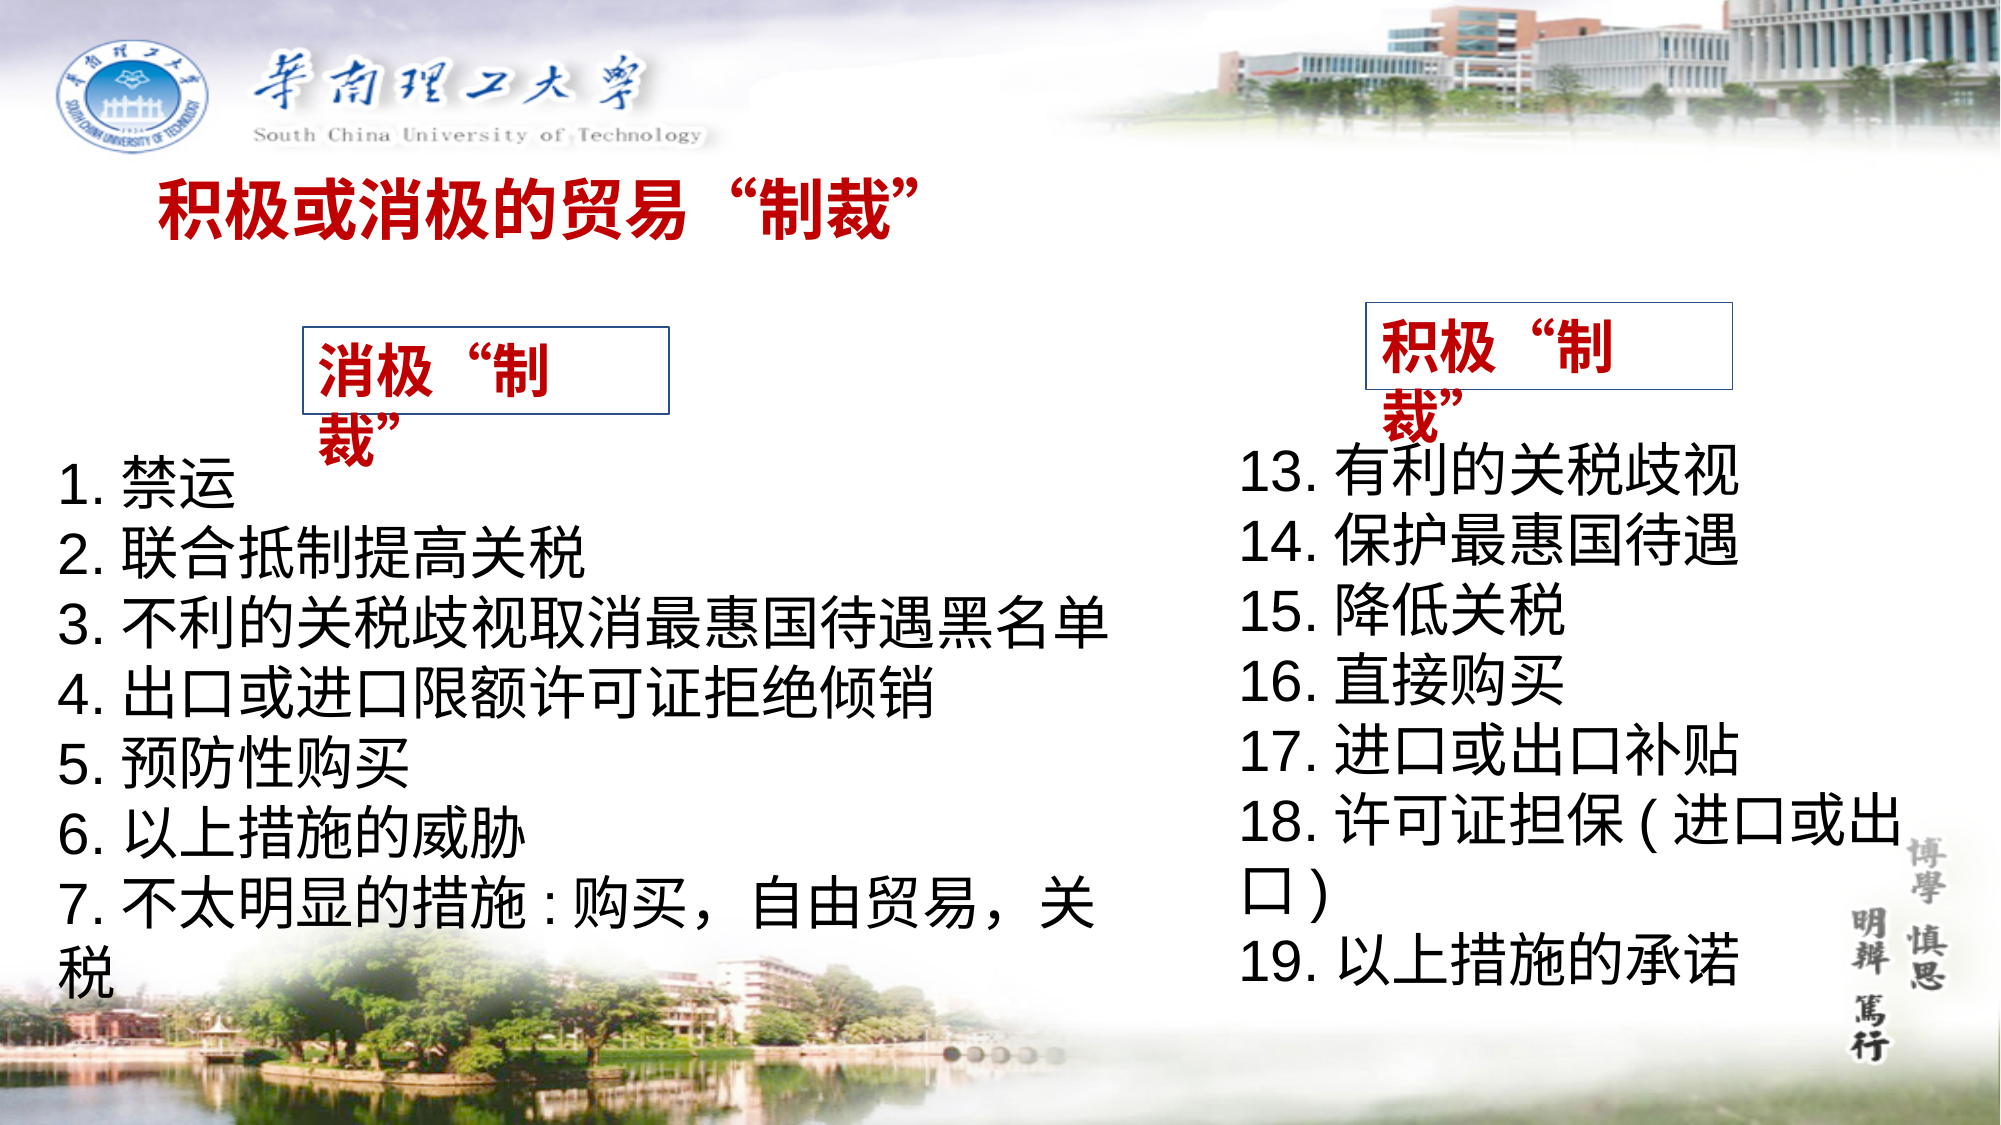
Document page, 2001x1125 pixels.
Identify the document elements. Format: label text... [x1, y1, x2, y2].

text_box 积极或消极的贸易“制裁” [142, 160, 974, 256]
text_box 积极“制裁” [1366, 302, 1733, 390]
text_box 1.禁运 2.联合抵制提高关税 3.不利的关税歧视取消最惠国待遇黑名单 4.出口或进口限额许可证拒绝倾销 5.预防性购买 6.以上措施的威胁 7.不太明显的措施:购买，自由贸易，关税 [43, 438, 1130, 1014]
picture [0, 0, 2001, 1125]
text_box [267, 302, 347, 388]
text_box 消极“制裁” [302, 327, 670, 415]
text_box 13.有利的关税歧视 14.保护最惠国待遇 15.降低关税 16.直接购买 17.进口或出口补贴 18.许可证担保(进口或出口) 19.以上措施的承诺 [1223, 426, 2000, 1125]
